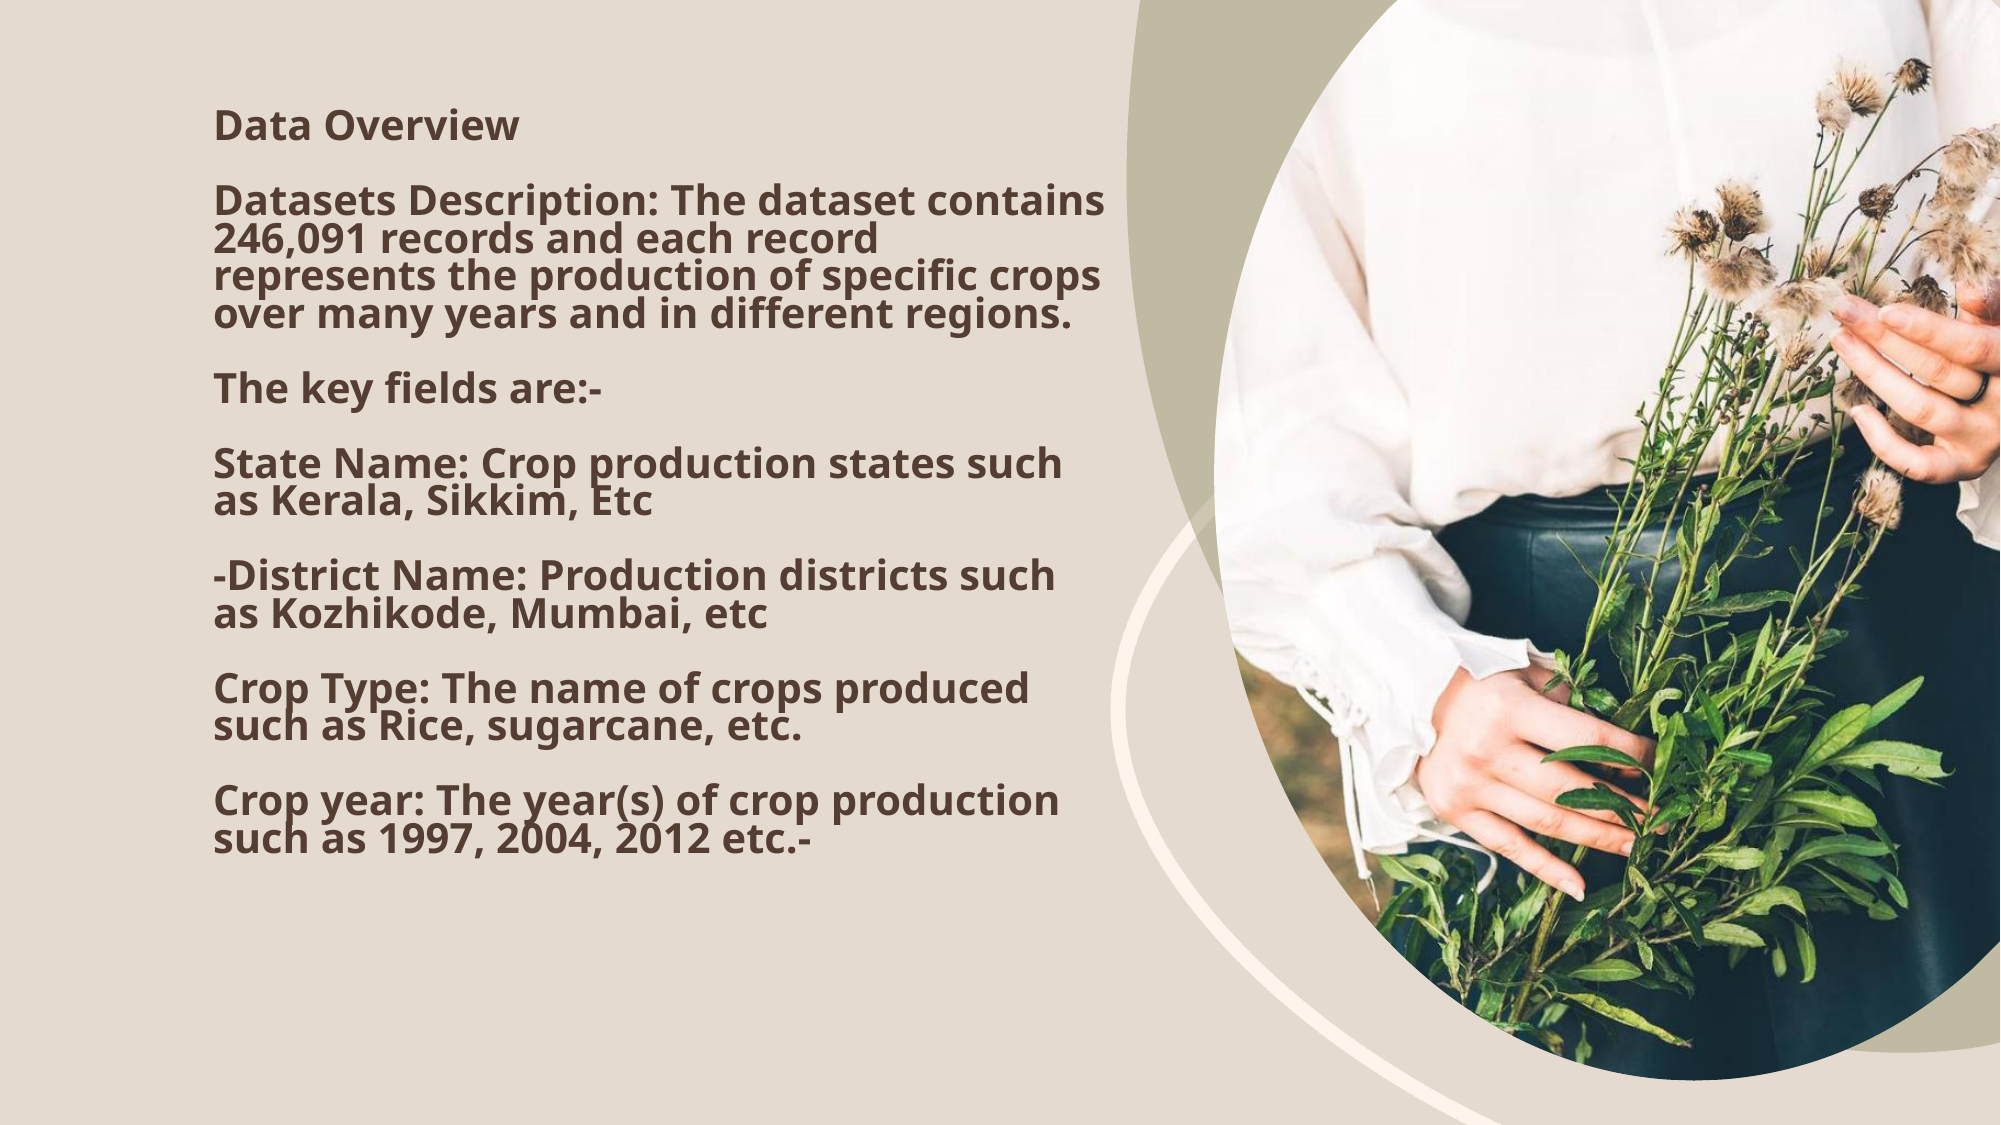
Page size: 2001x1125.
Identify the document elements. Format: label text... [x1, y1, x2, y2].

title Data Overview Datasets Description: The dataset contains 246,091 records and each record represents the production of specific crops over many years and in different regions. The key fields are:- State Name: Crop production states such as Kerala, Sikkim, Etc -District Name: Production districts such as Kozhikode, Mumbai, etc Crop Type: The name of crops produced such as Rice, sugarcane, etc. Crop year: The year(s) of crop production such as 1997, 2004, 2012 etc.- [198, 98, 1124, 924]
picture [1110, 0, 2000, 1125]
